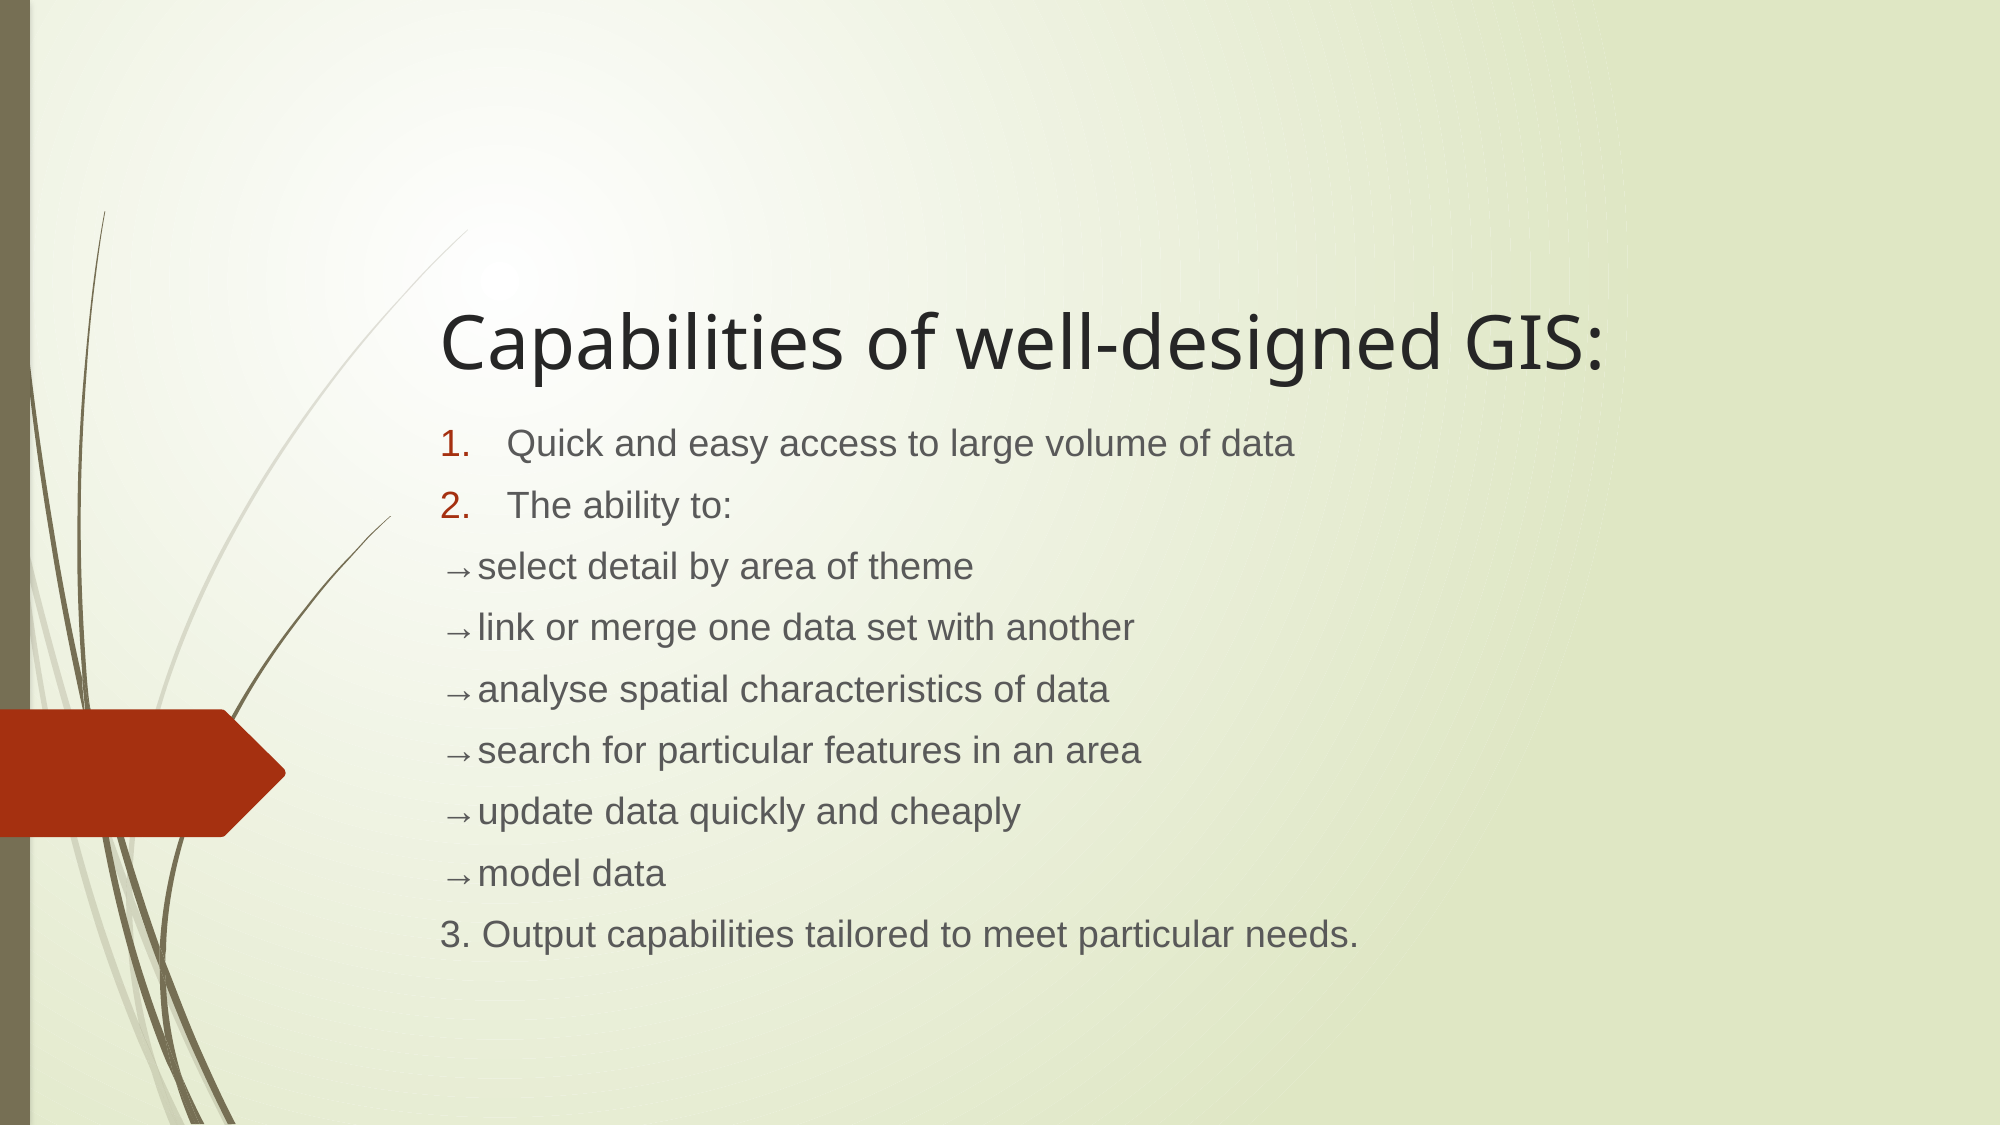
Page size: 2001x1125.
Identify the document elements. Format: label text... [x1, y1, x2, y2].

subtitle Quick and easy access to large volume of data The ability to: →select detail by area of theme →link or merge one data set with another →analyse spatial characteristics of data →search for particular features in an area →update data quickly and cheaply →model data 3. Output capabilities tailored to meet particular needs. [424, 411, 1888, 969]
title Capabilities of well-designed GIS: [424, 176, 1888, 392]
